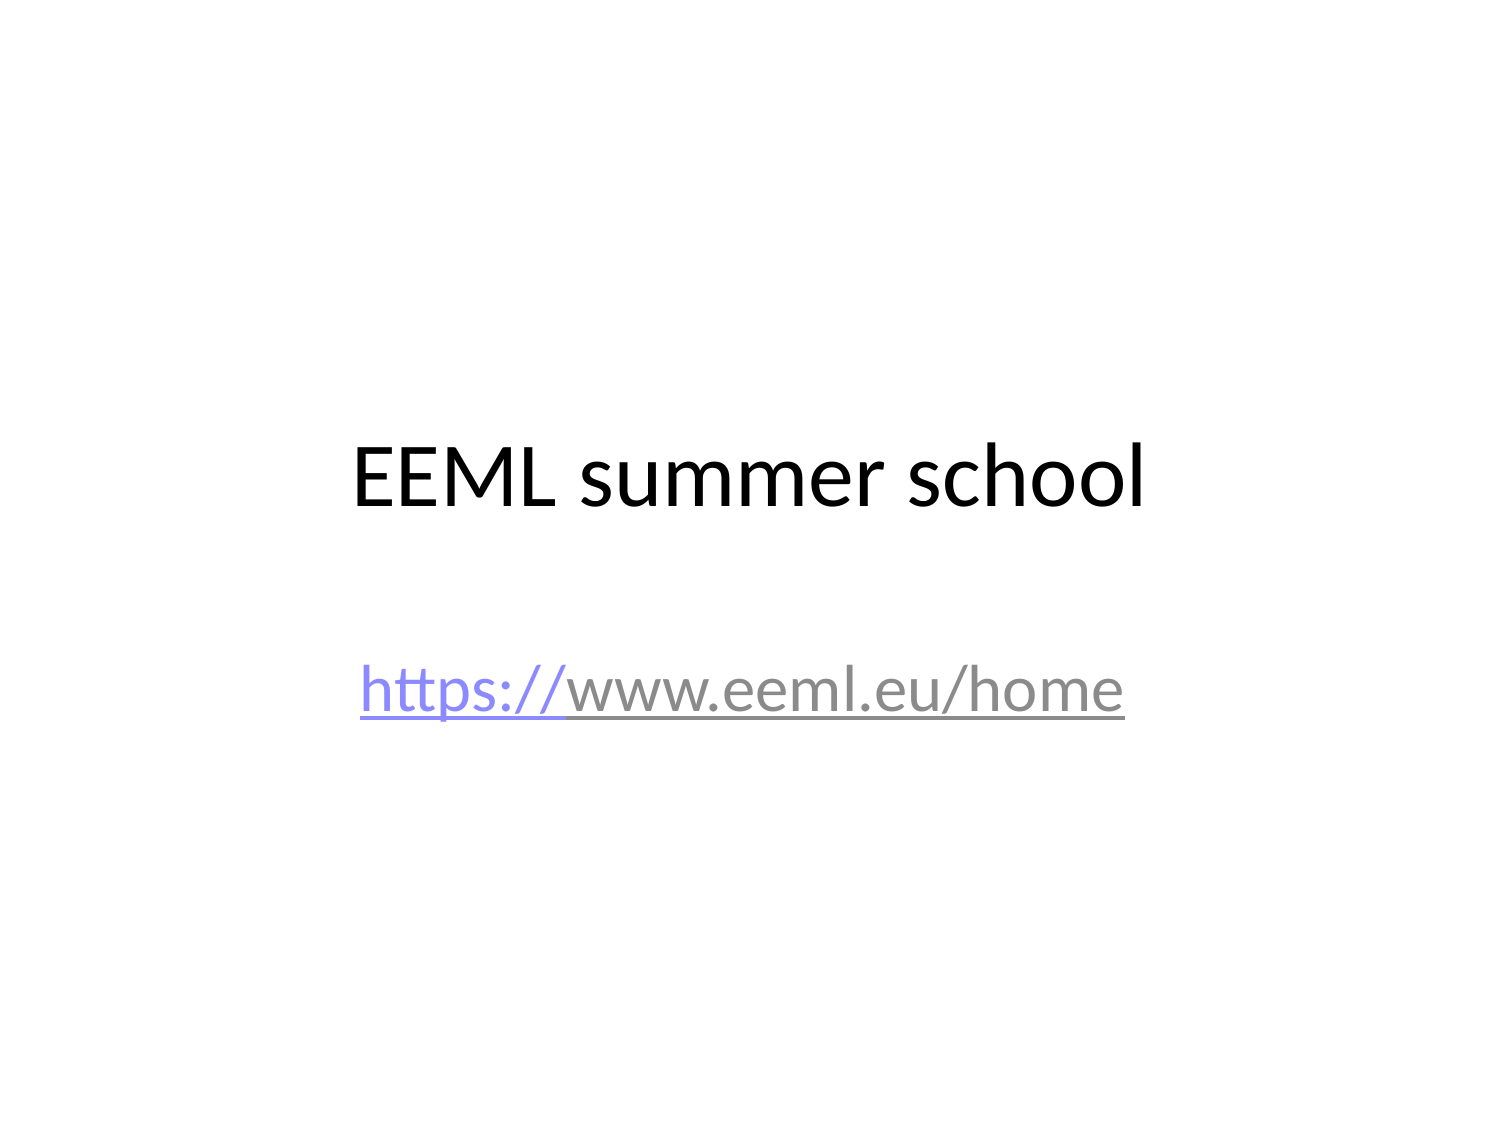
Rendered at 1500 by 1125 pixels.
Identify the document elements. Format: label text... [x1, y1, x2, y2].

title EEML summer school [112, 349, 1388, 591]
subtitle https://www.eeml.eu/home [225, 637, 1275, 925]
